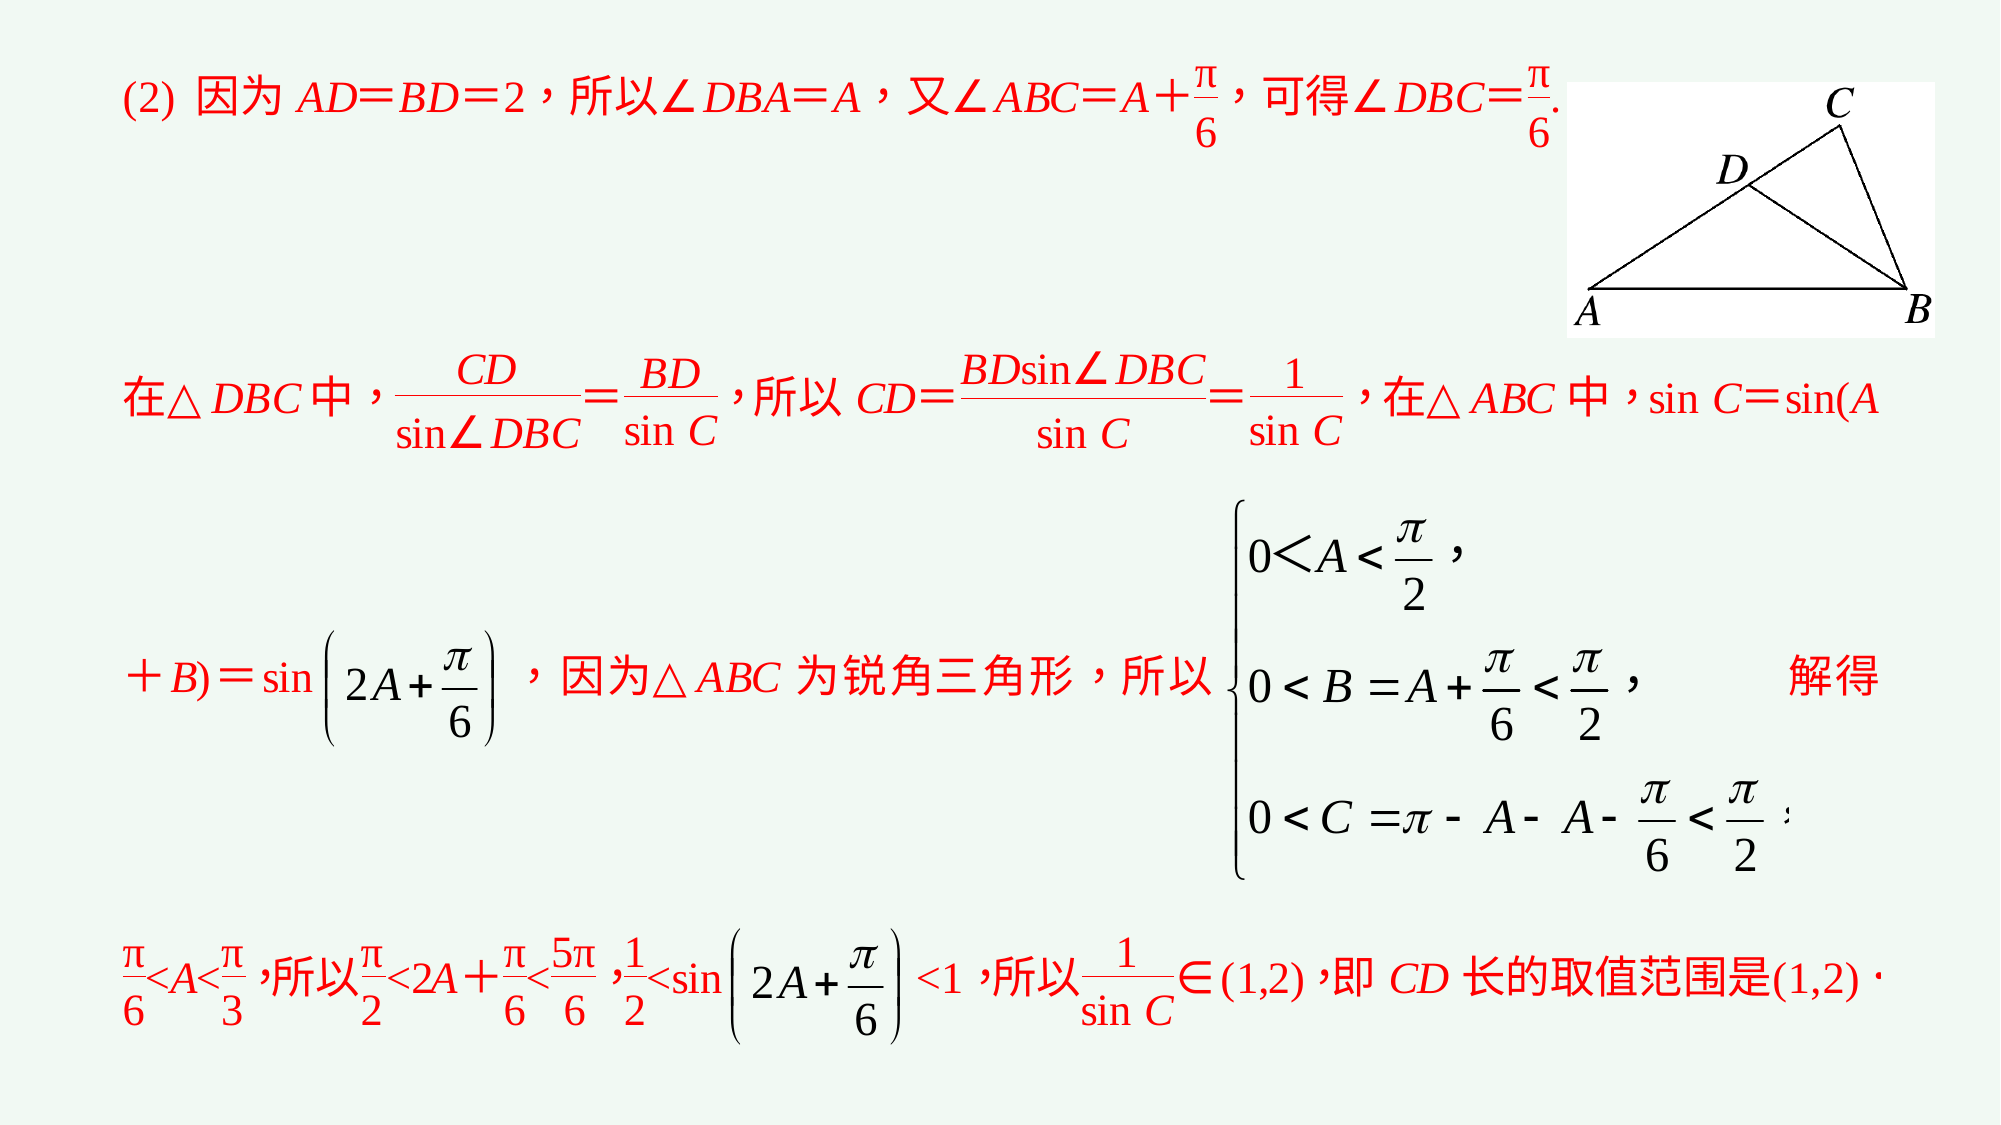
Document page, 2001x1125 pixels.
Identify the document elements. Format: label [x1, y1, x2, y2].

text_box [122, 45, 1881, 1125]
picture [1567, 81, 1935, 338]
